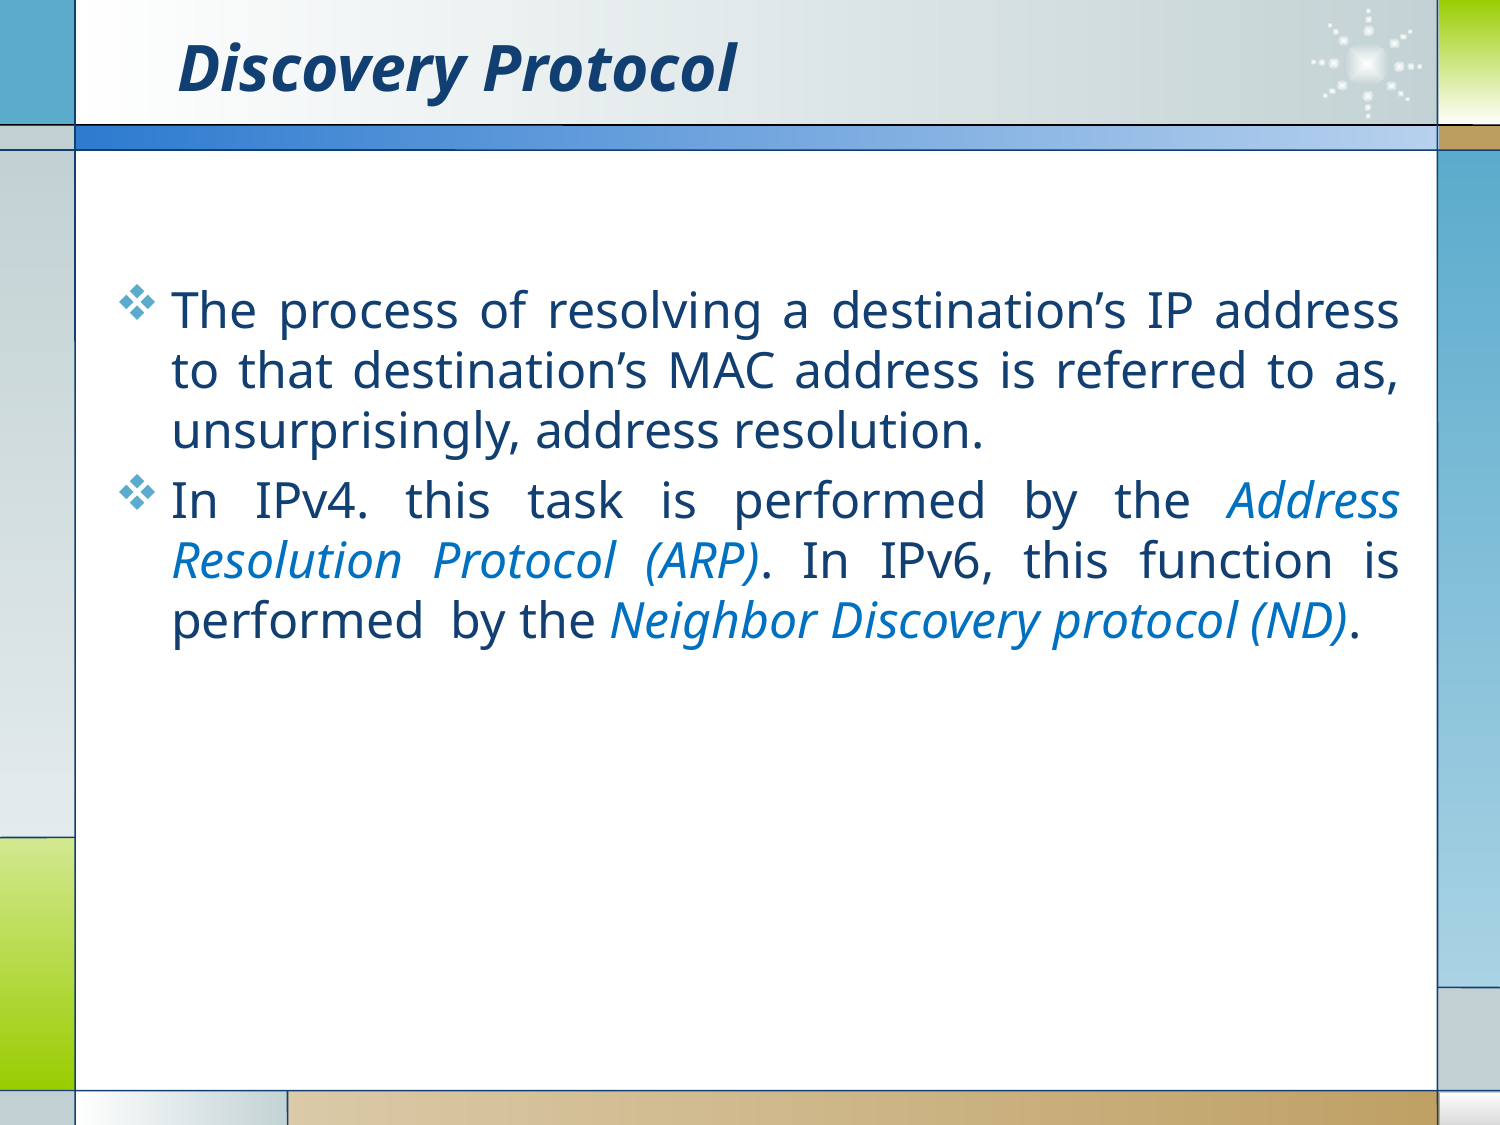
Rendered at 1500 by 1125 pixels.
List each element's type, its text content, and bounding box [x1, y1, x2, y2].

title Discovery Protocol [162, 19, 1263, 113]
list The process of resolving a destination’s IP address to that destination’s MAC address is referred to as, unsurprisingly, address resolution. In IPv4. this task is performed by the Address Resolution Protocol (ARP). In IPv6, this function is performed by the Neighbor Discovery protocol (ND). [99, 201, 1417, 1010]
